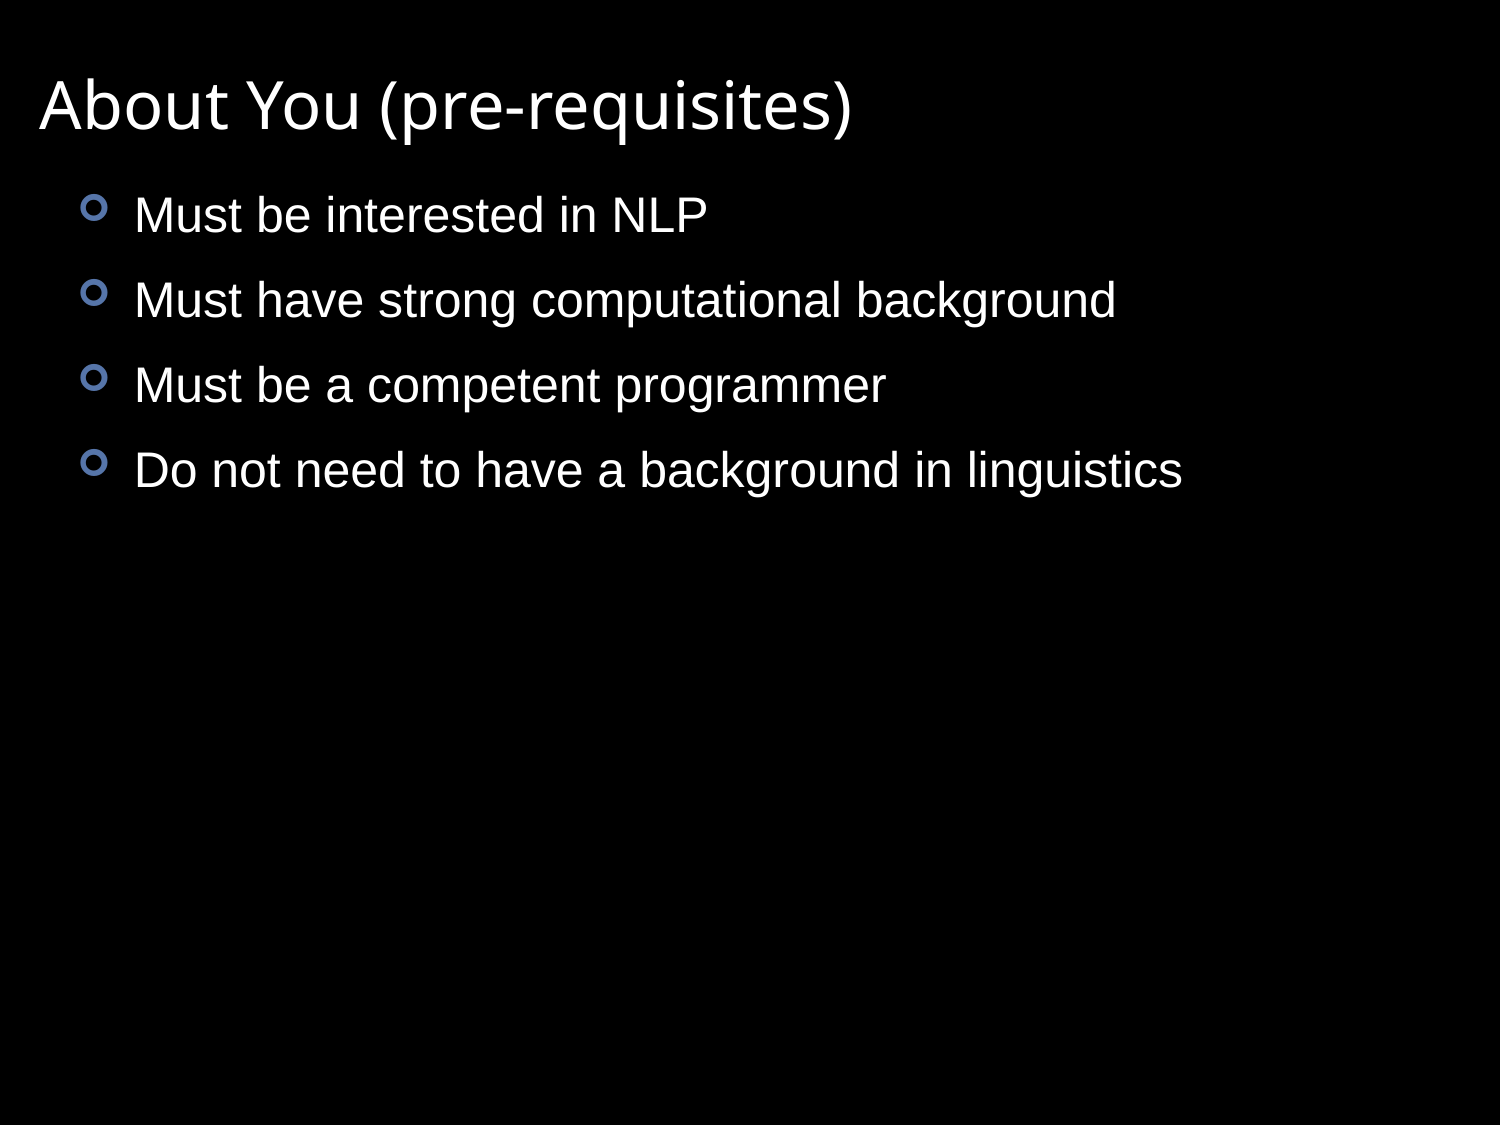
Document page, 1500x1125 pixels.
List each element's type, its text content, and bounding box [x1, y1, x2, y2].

title About You (pre-requisites) [24, 18, 1451, 188]
list Must be interested in NLP Must have strong computational background Must be a competent programmer Do not need to have a background in linguistics [62, 174, 1451, 1013]
